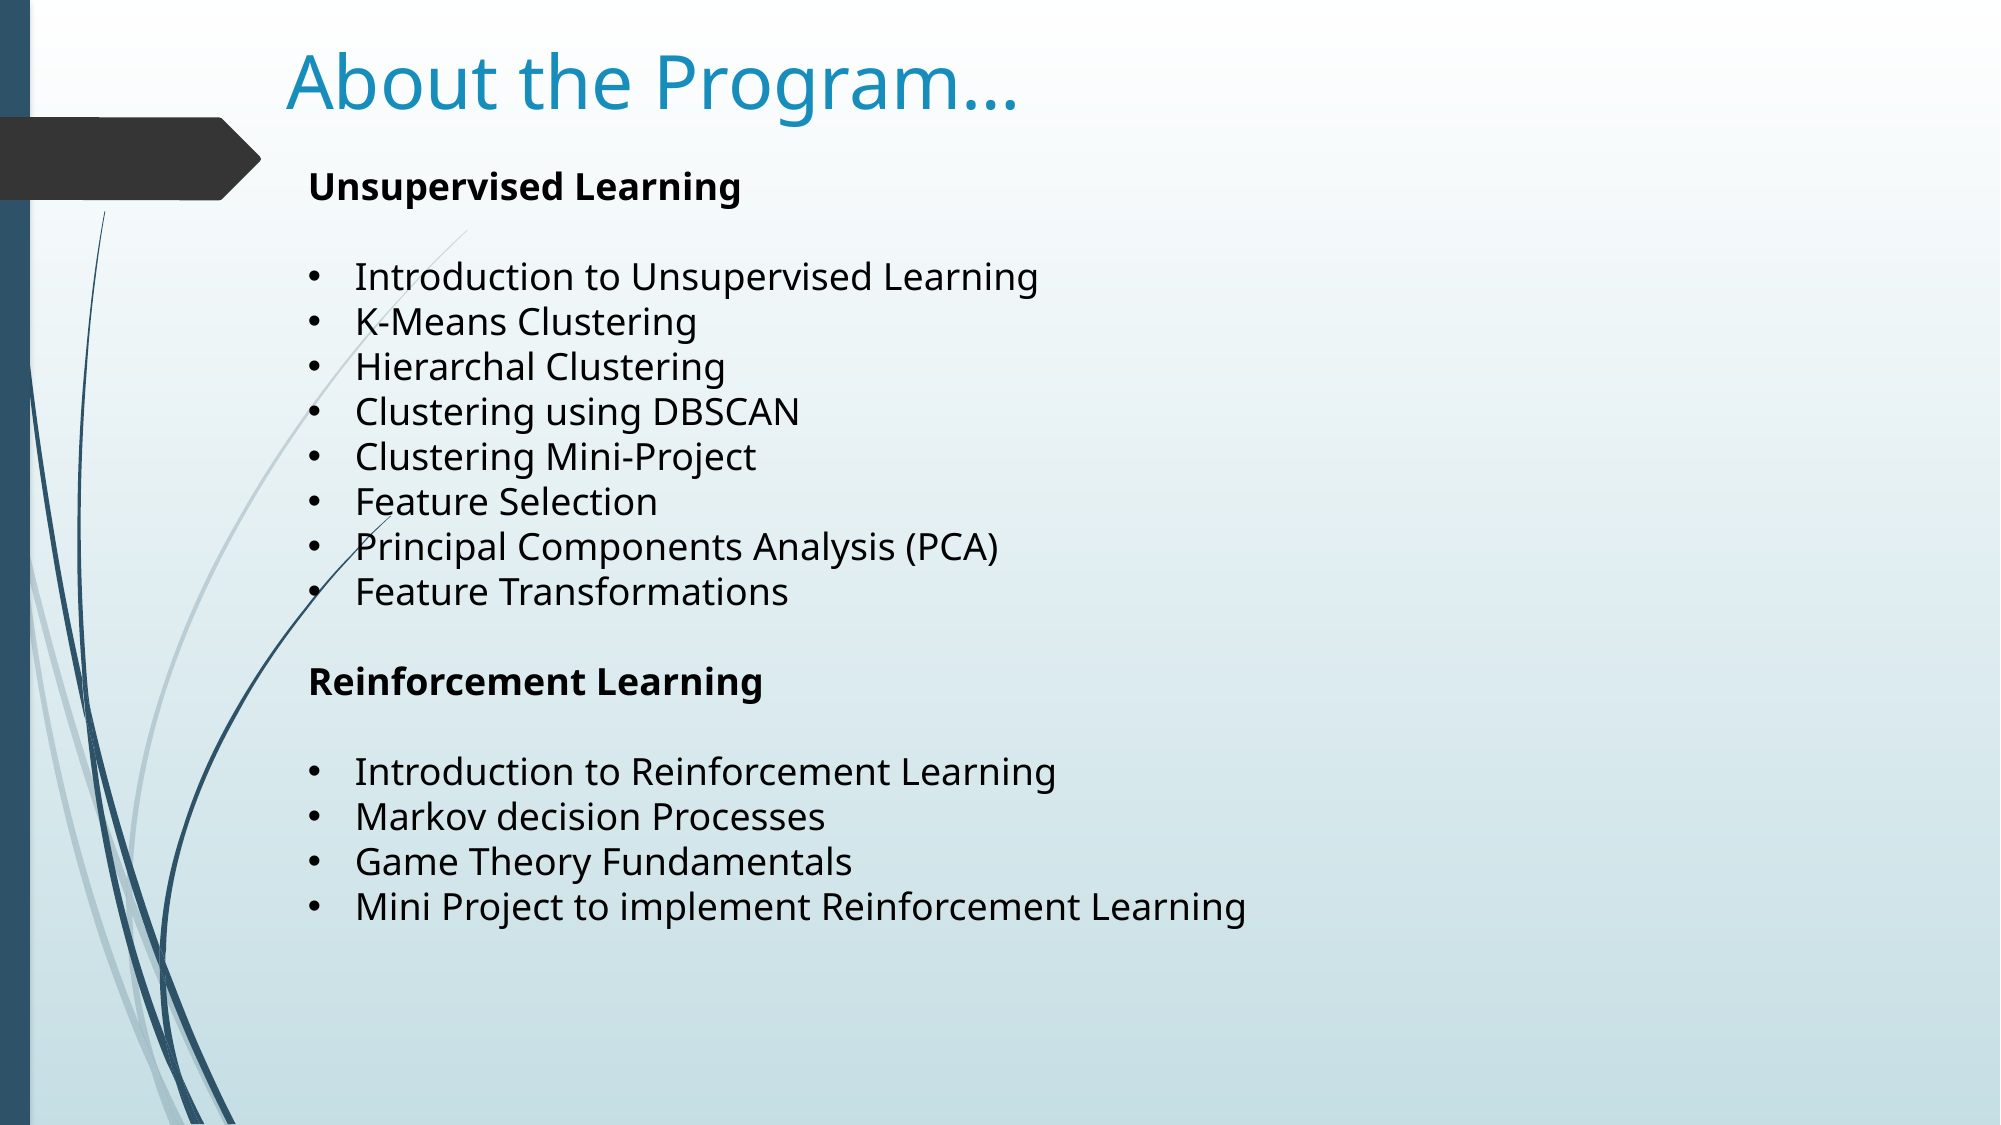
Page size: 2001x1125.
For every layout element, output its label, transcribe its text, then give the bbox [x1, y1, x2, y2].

title About the Program… [271, 26, 1733, 187]
text_box Unsupervised Learning Introduction to Unsupervised Learning K-Means Clustering Hierarchal Clustering Clustering using DBSCAN Clustering Mini-Project Feature Selection Principal Components Analysis (PCA) Feature Transformations Reinforcement Learning Introduction to Reinforcement Learning Markov decision Processes Game Theory Fundamentals Mini Project to implement Reinforcement Learning [293, 155, 1889, 1119]
